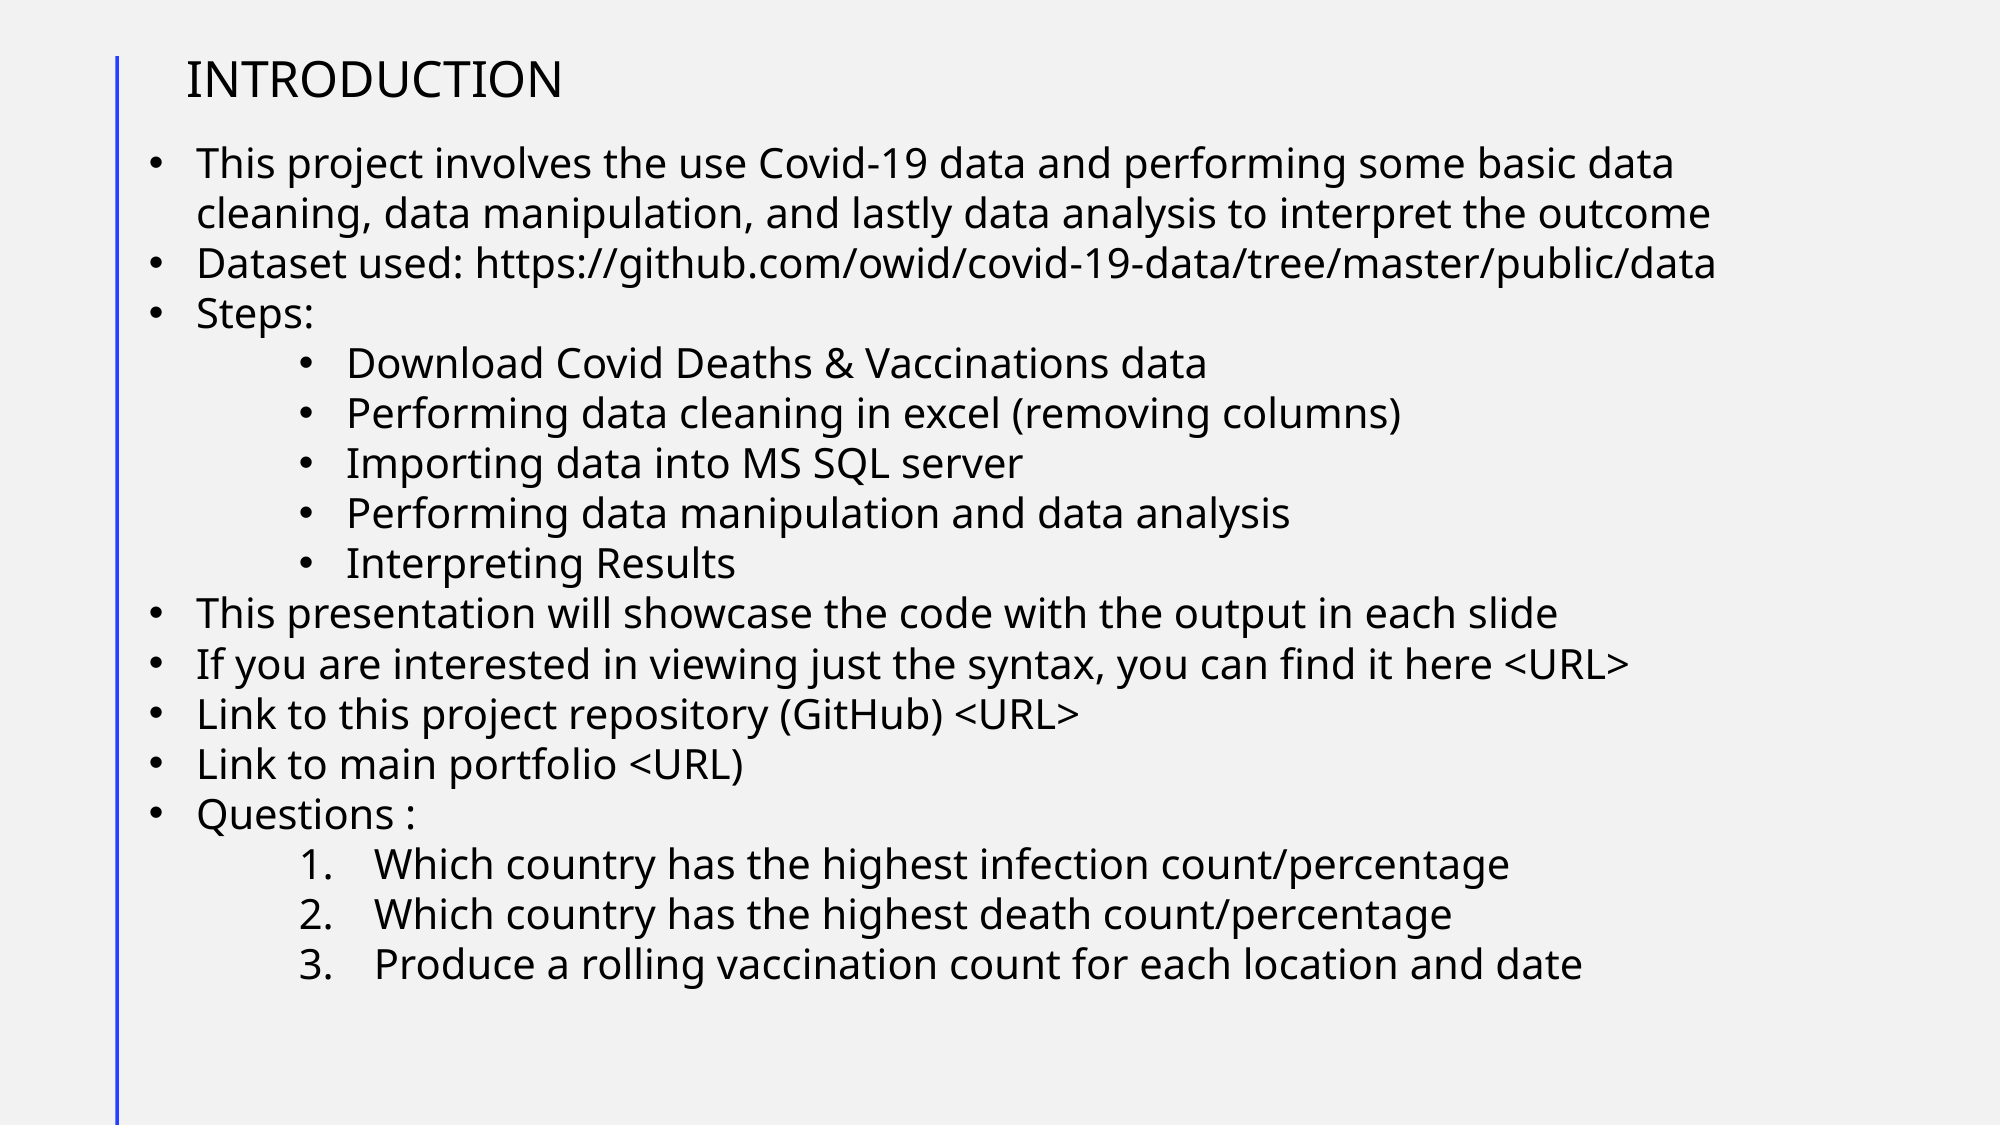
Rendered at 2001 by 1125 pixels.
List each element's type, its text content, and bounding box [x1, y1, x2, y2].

text_box INTRODUCTION [171, 39, 883, 115]
text_box This project involves the use Covid-19 data and performing some basic data cleaning, data manipulation, and lastly data analysis to interpret the outcome Dataset used: https://github.com/owid/covid-19-data/tree/master/public/data Steps: Download Covid Deaths & Vaccinations data Performing data cleaning in excel (removing columns) Importing data into MS SQL server Performing data manipulation and data analysis Interpreting Results This presentation will showcase the code with the output in each slide If you are interested in viewing just the syntax, you can find it here <URL> Link to this project repository (GitHub) <URL> Link to main portfolio <URL) Questions : Which country has the highest infection count/percentage Which country has the highest death count/percentage Produce a rolling vaccination count for each location and date [134, 129, 1866, 995]
